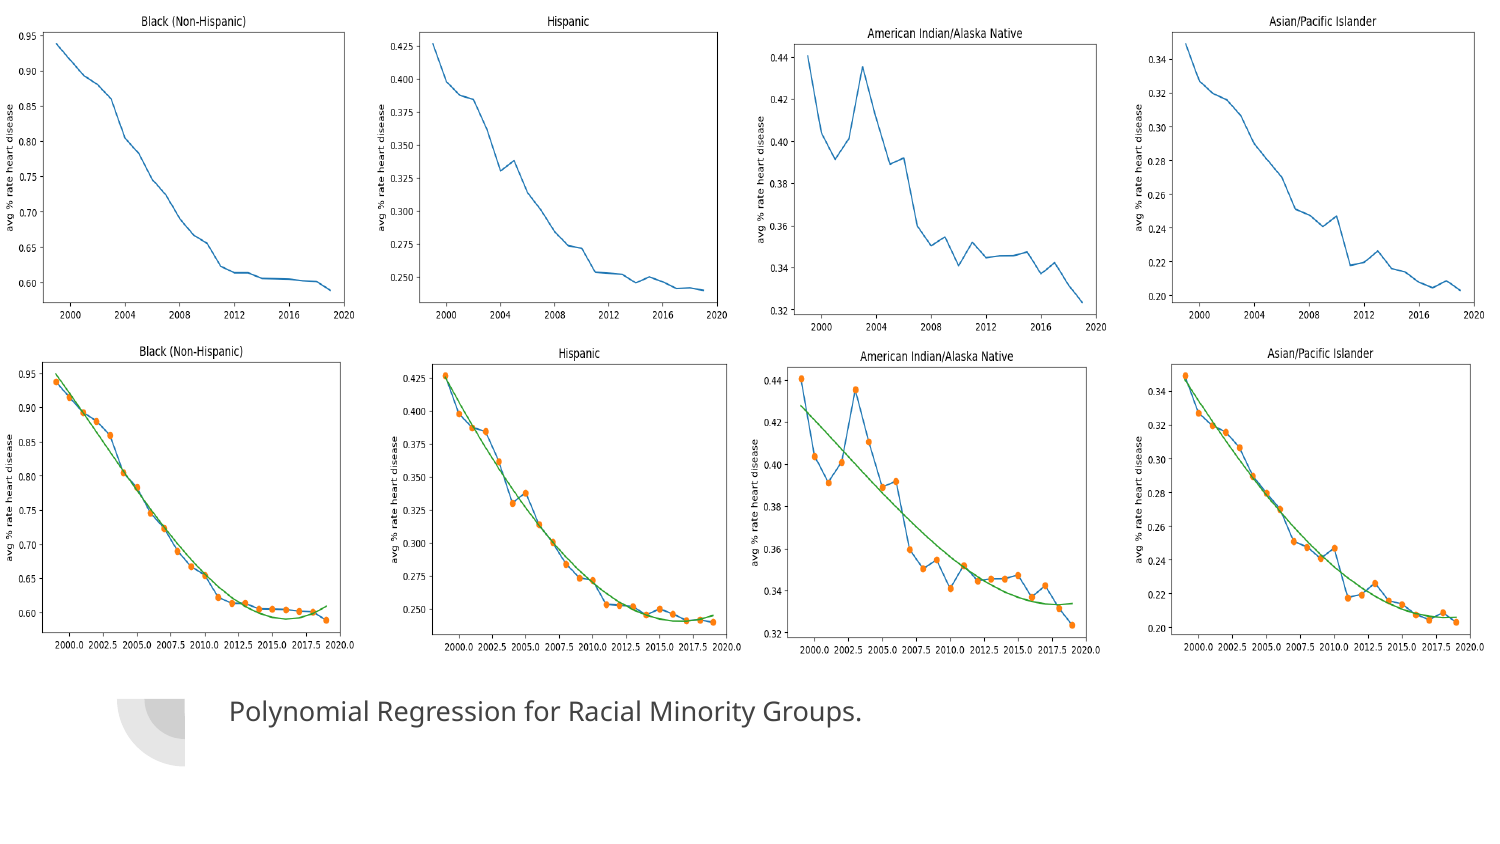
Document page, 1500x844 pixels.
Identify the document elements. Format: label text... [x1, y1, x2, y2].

picture [384, 340, 1106, 663]
picture [0, 338, 361, 657]
picture [751, 20, 1112, 339]
list Polynomial Regression for Racial Minority Groups. [213, 678, 1173, 767]
picture [372, 8, 733, 327]
picture [0, 8, 361, 327]
picture [1129, 340, 1491, 659]
picture [1129, 8, 1491, 327]
